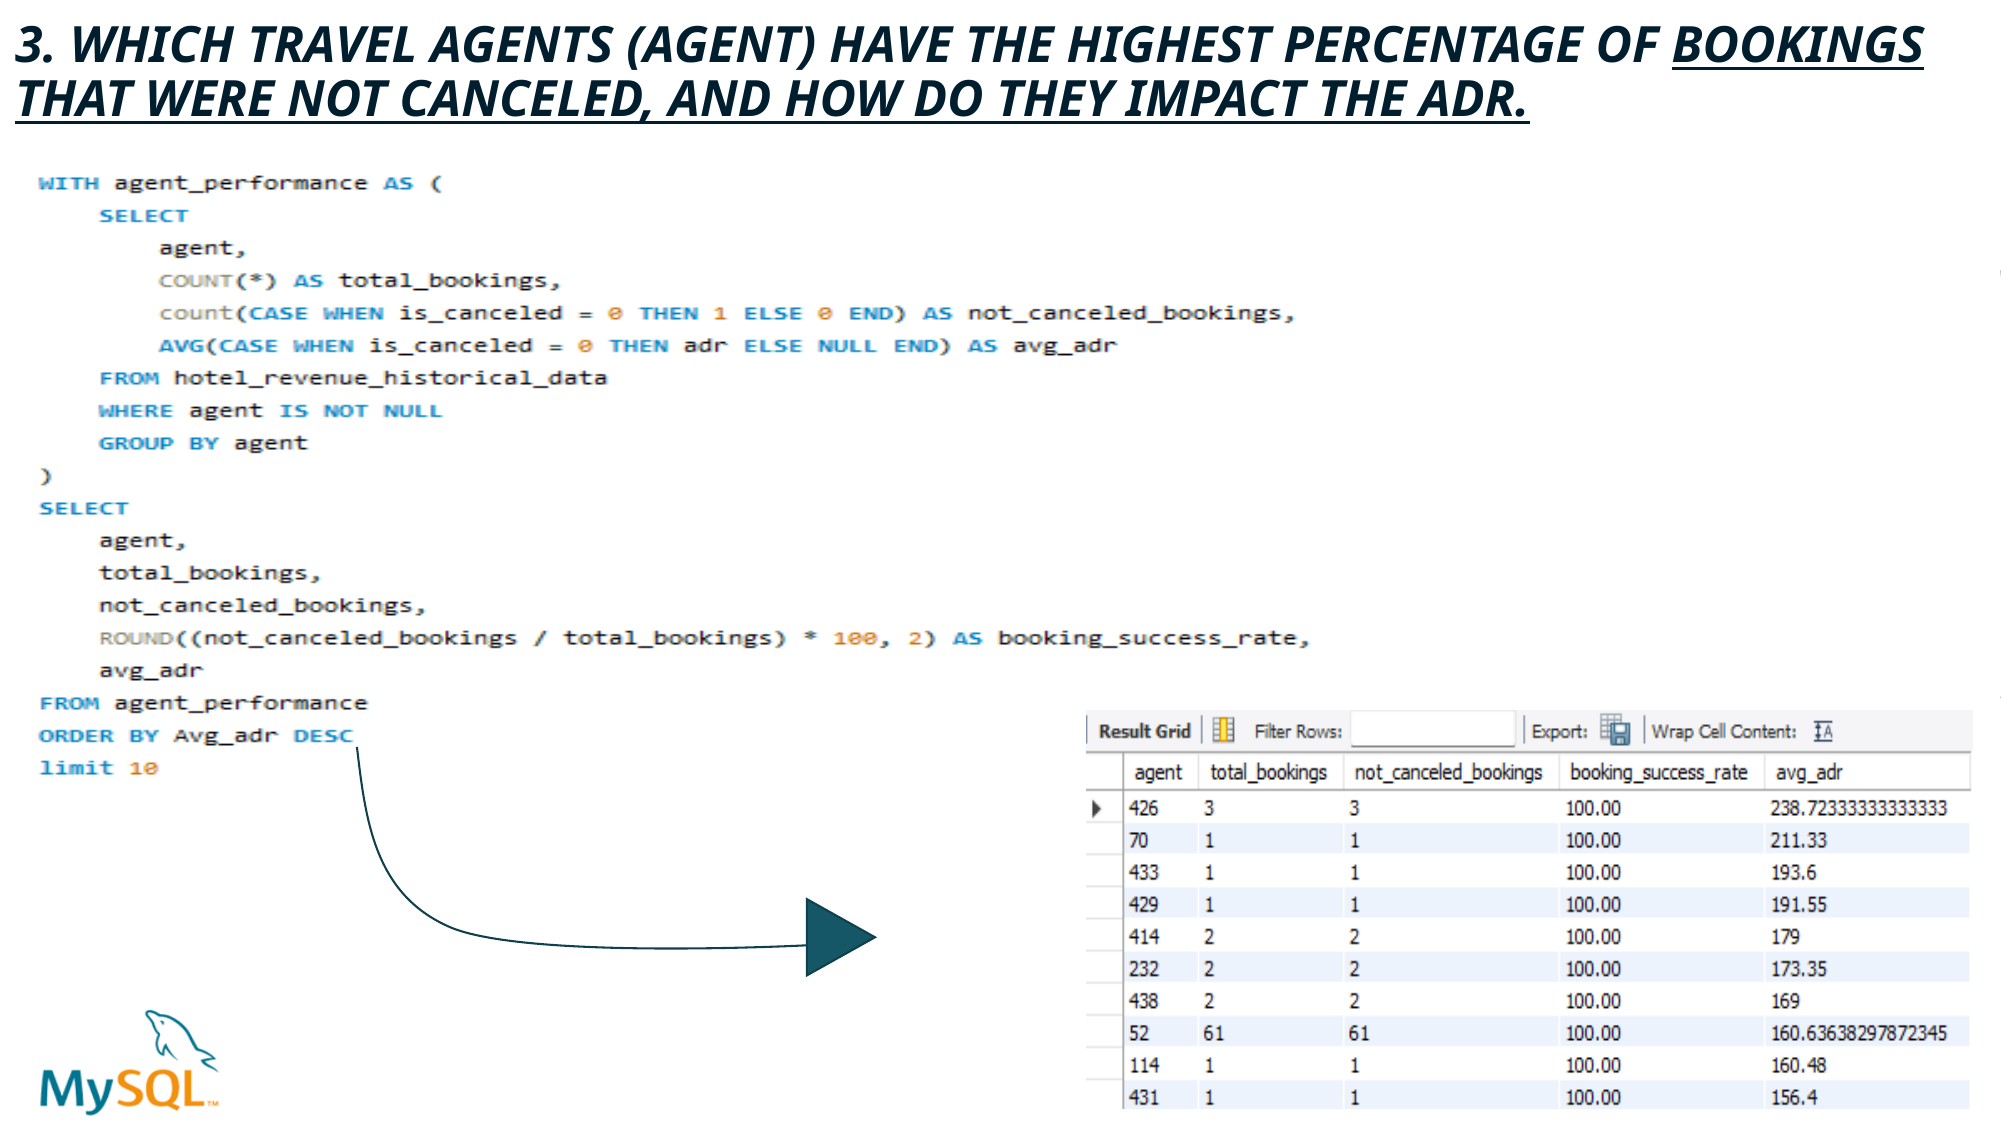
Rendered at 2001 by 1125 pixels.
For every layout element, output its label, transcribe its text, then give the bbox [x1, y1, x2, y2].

picture [0, 973, 259, 1125]
text_box [805, 897, 878, 978]
text_box [360, 780, 805, 950]
title 3. Which travel agents (agent) have the highest percentage of bookings that were not canceled, and how do they impact the adr. [0, 0, 2000, 1125]
picture [27, 171, 1973, 1109]
